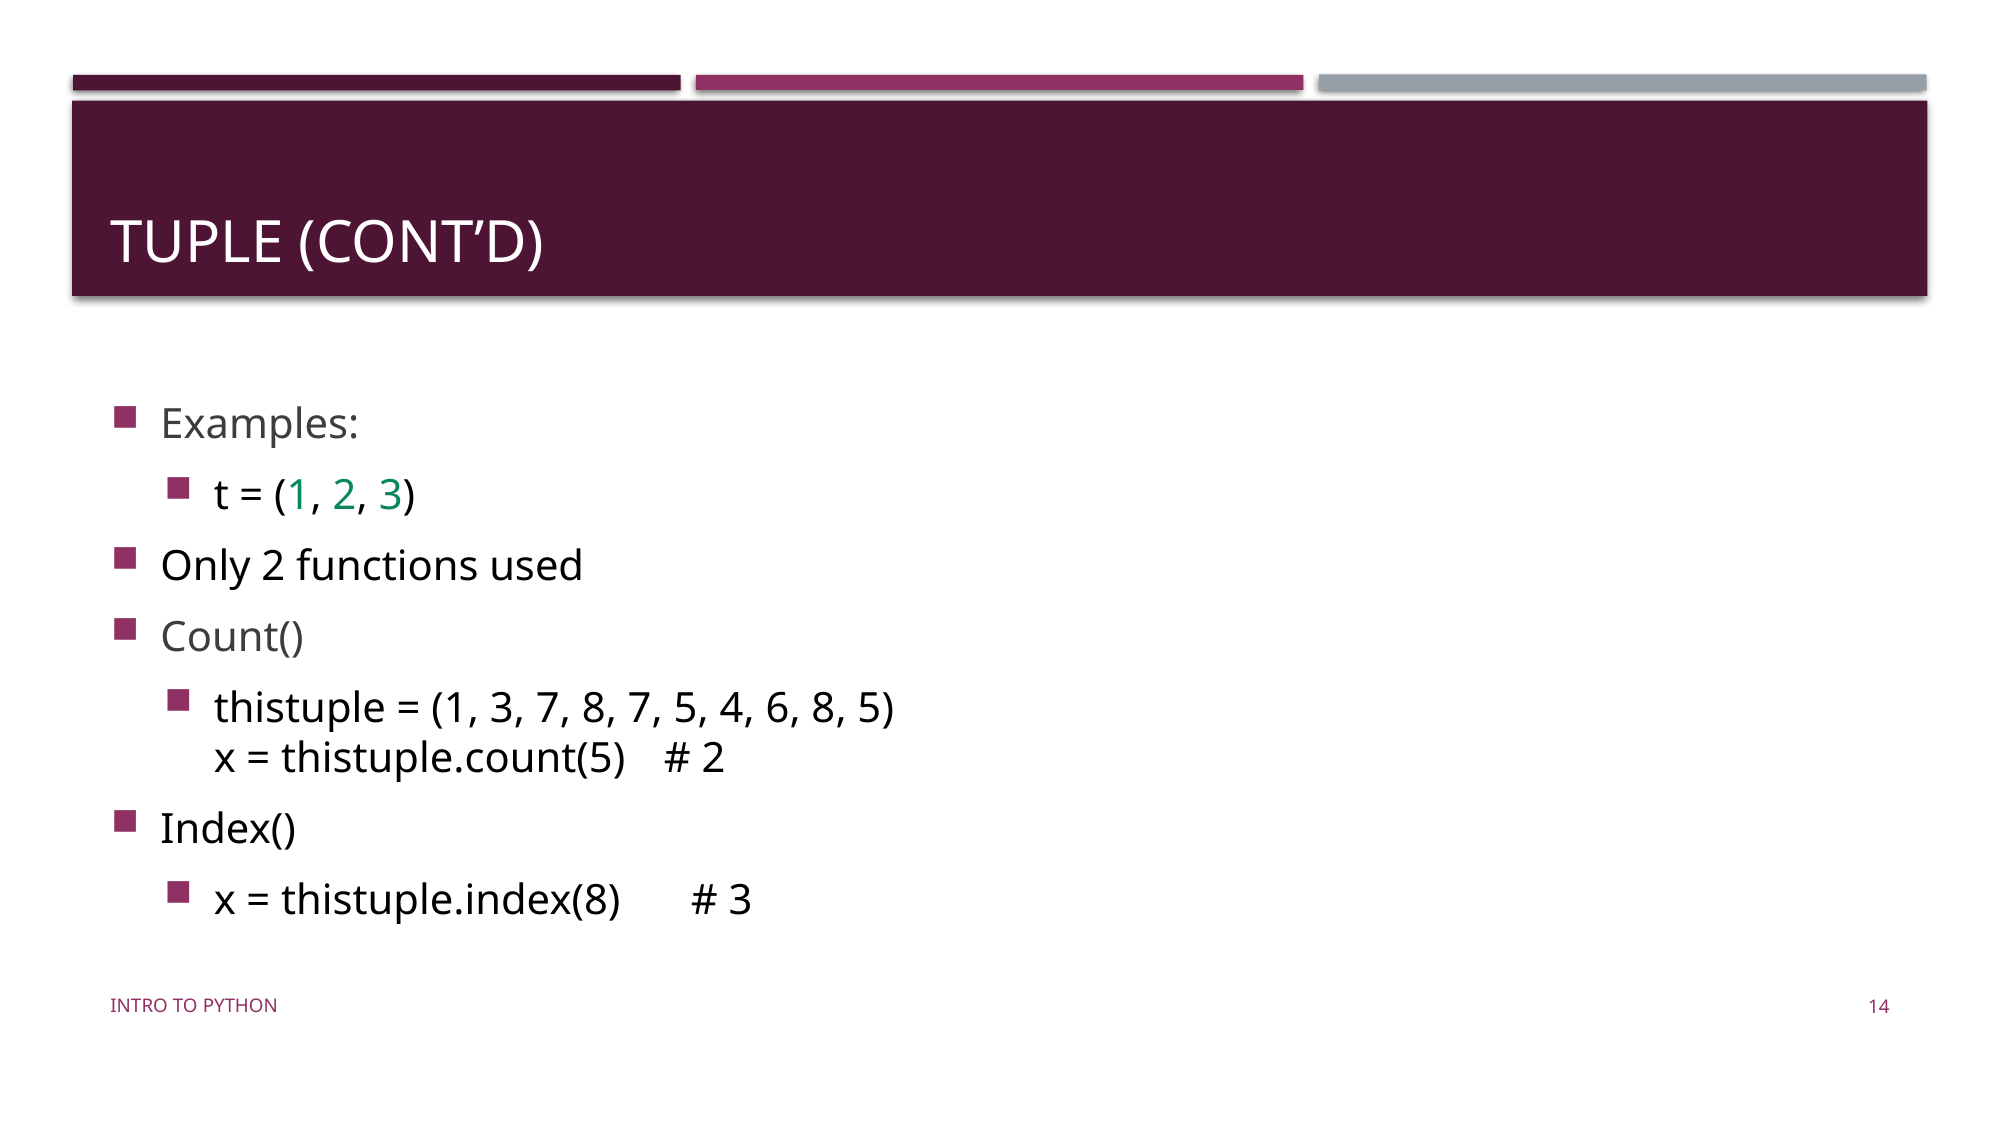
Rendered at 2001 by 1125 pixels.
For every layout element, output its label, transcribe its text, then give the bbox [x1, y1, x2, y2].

title Tuple (cont’d) [95, 115, 1905, 282]
footer Intro to Python [95, 976, 1230, 1037]
slide_number 14 [1732, 977, 1905, 1037]
list Examples: t = (1, 2, 3) Only 2 functions used Count() thistuple = (1, 3, 7, 8, 7, 5, 4, 6, 8, 5) x = thistuple.count(5) # 2 Index() x = thistuple.index(8) # 3 [95, 389, 1905, 993]
